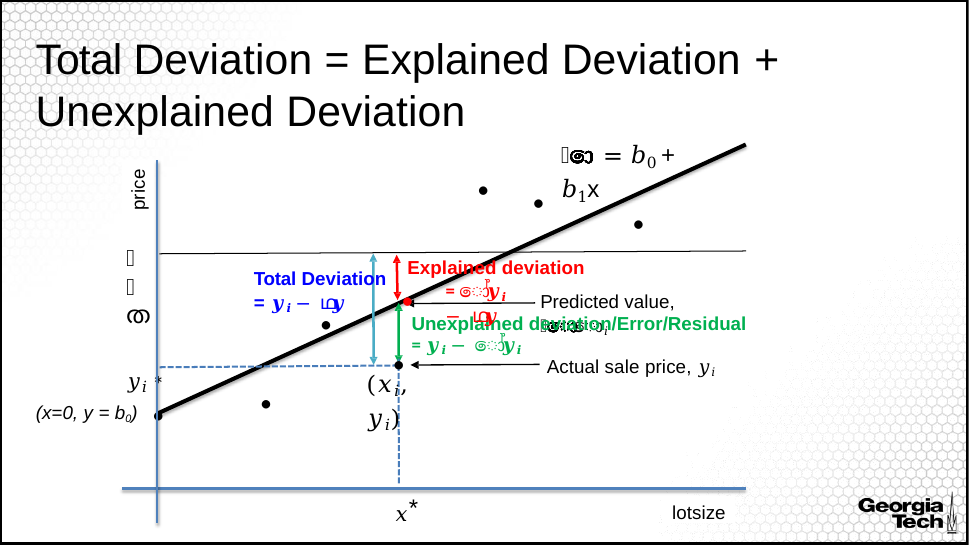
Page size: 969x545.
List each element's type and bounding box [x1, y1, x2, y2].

text_box [0, 0, 968, 544]
